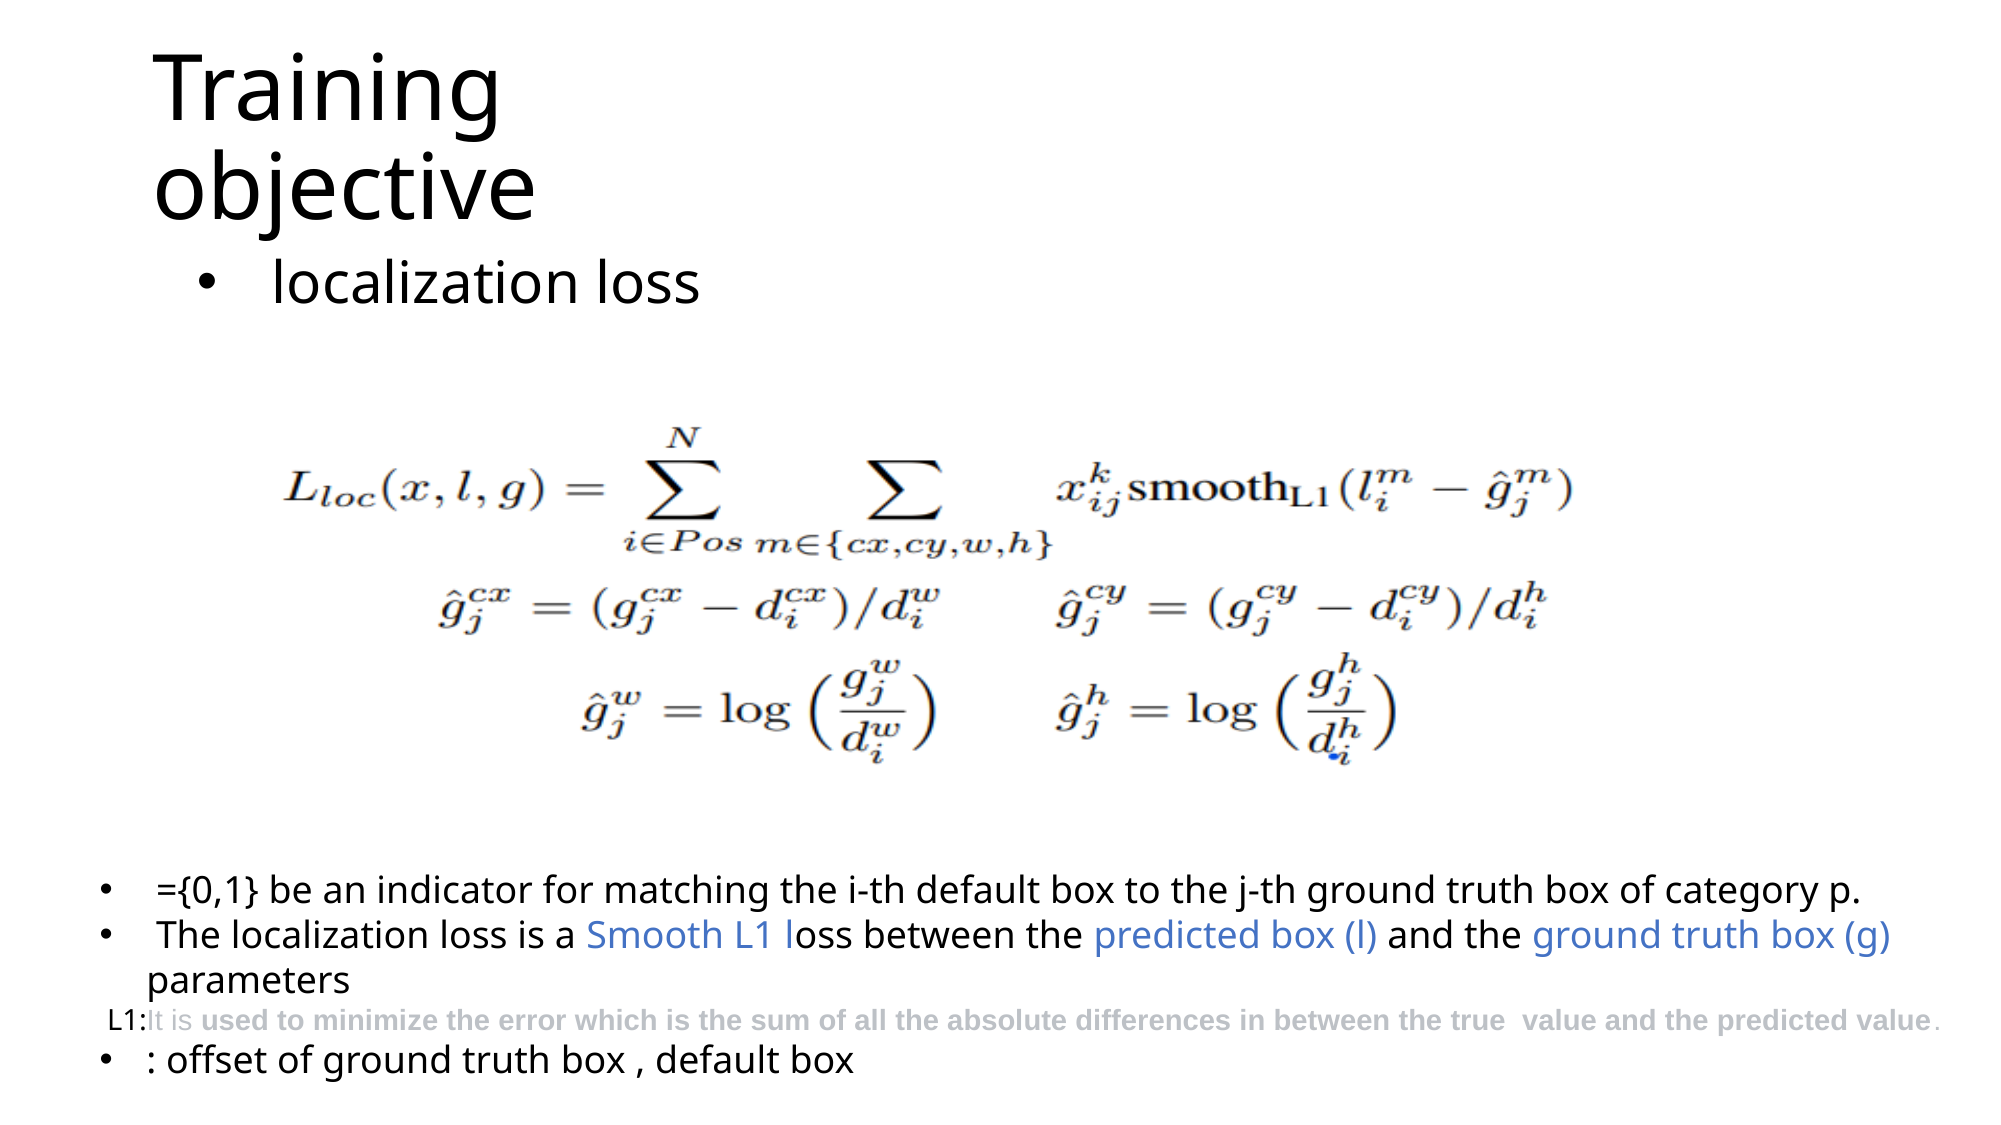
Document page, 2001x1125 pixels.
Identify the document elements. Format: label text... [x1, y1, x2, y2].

title Training objective [137, 81, 919, 199]
picture [278, 410, 1584, 773]
text_box localization loss [182, 237, 1319, 323]
